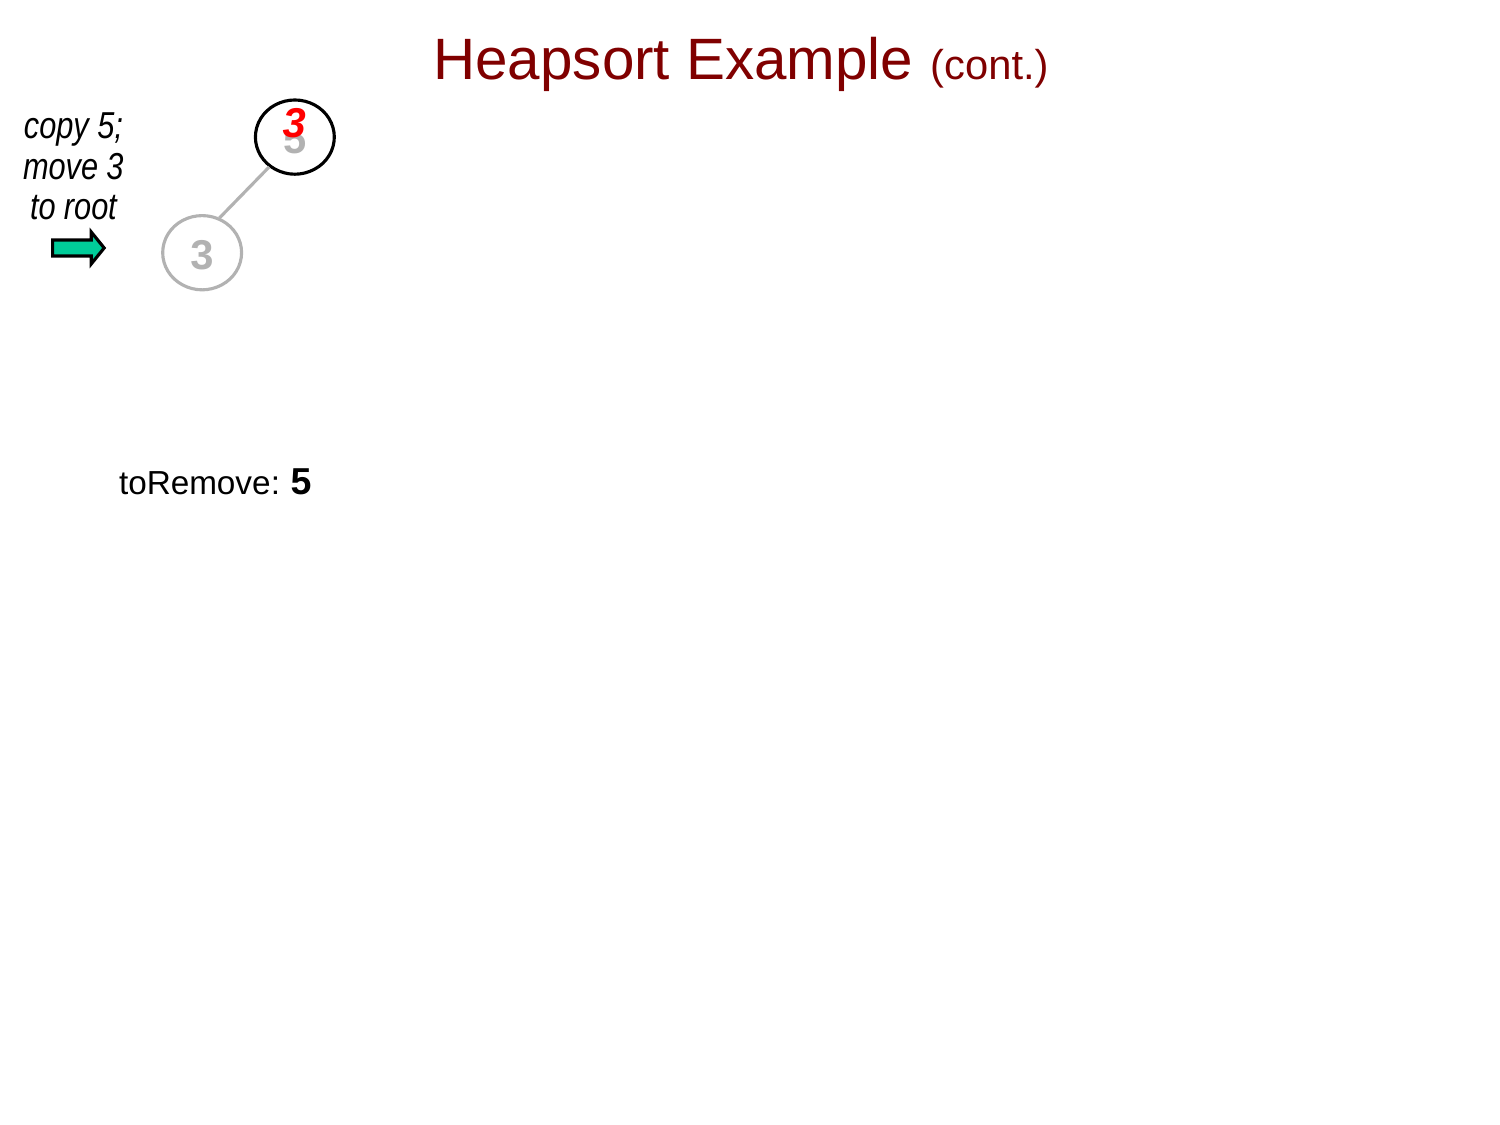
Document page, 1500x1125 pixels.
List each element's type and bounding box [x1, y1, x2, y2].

text_box [8, 99, 139, 256]
text_box [162, 84, 335, 290]
text_box [104, 449, 327, 510]
text_box [91, 253, 101, 264]
title [96, 0, 1386, 126]
